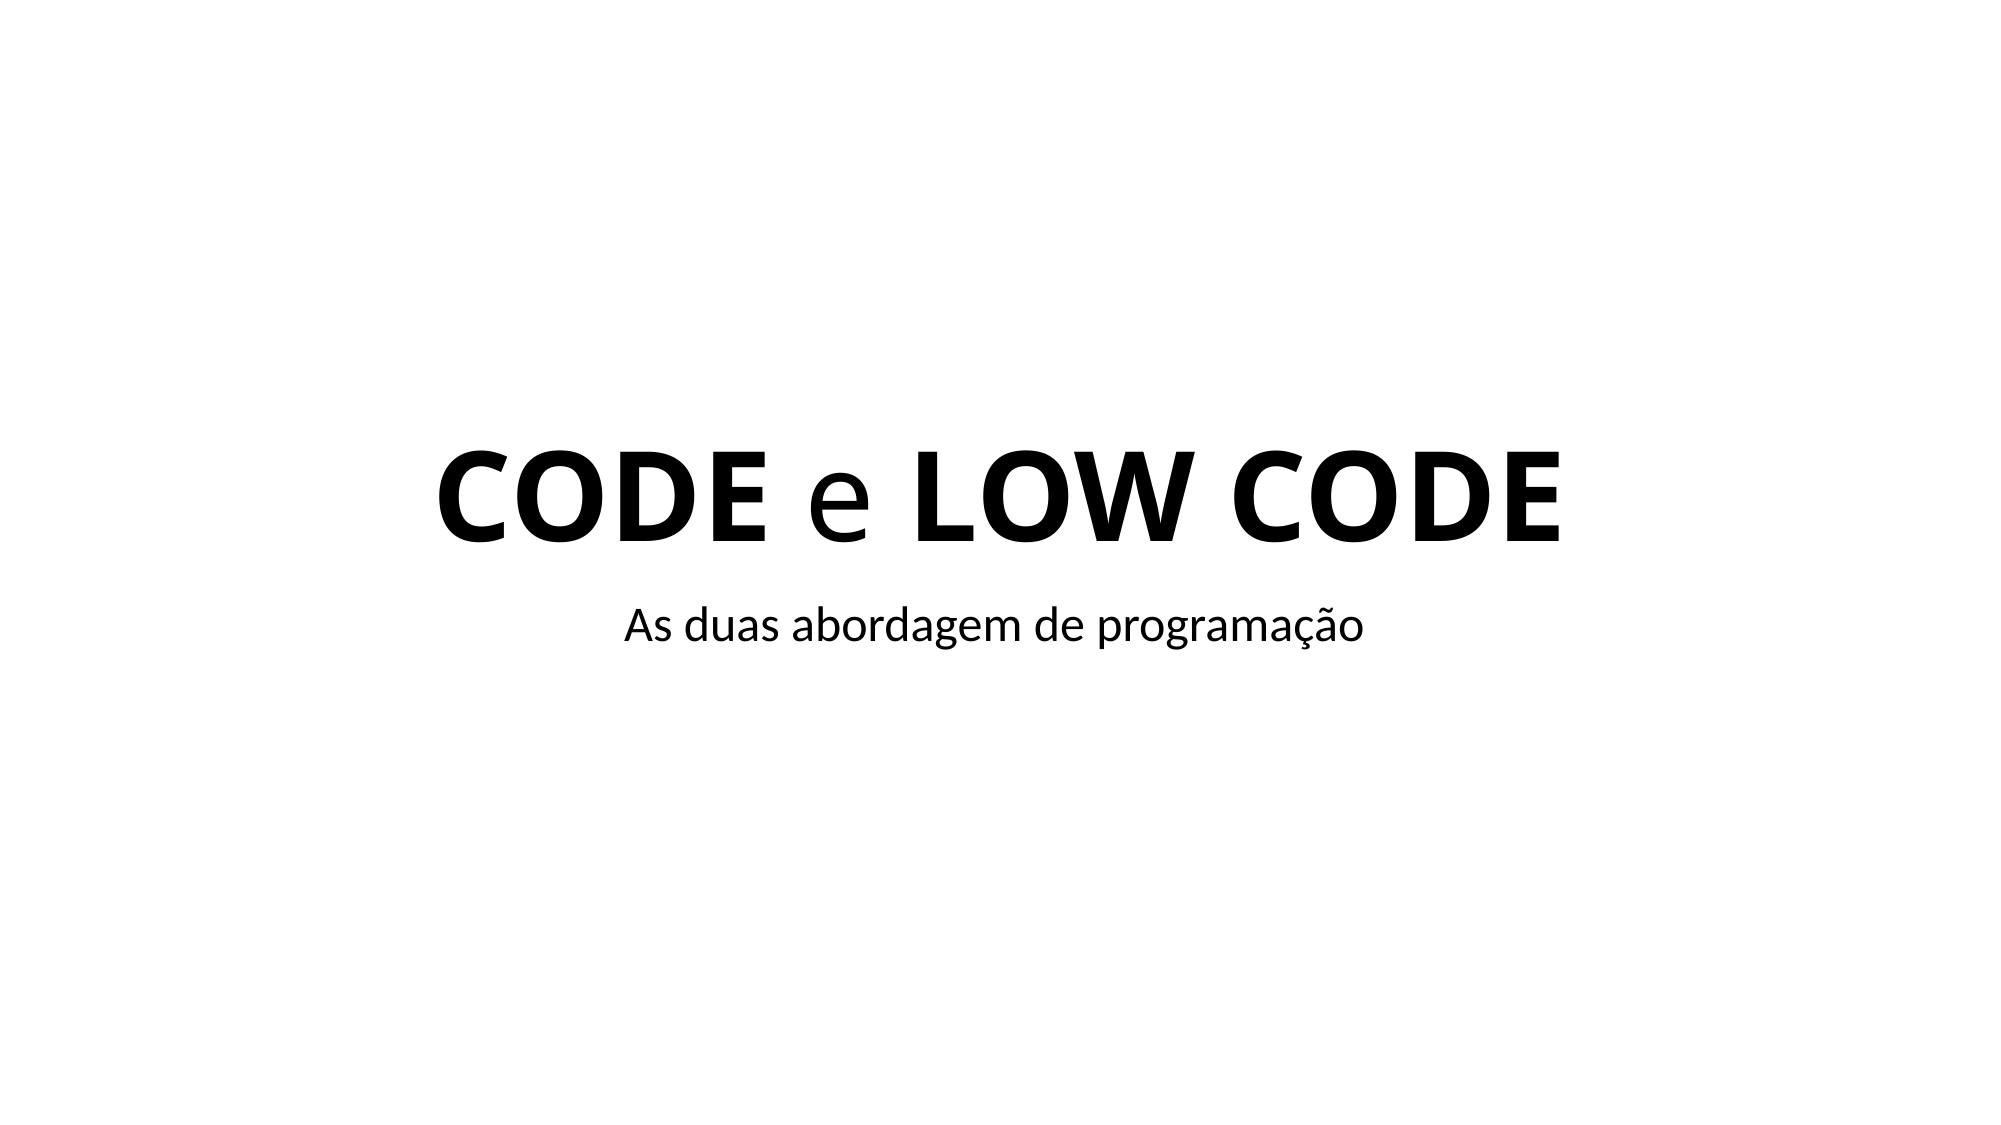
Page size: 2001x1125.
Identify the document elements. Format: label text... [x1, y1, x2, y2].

title CODE e LOW CODE [249, 184, 1750, 576]
subtitle As duas abordagem de programação [249, 590, 1750, 863]
